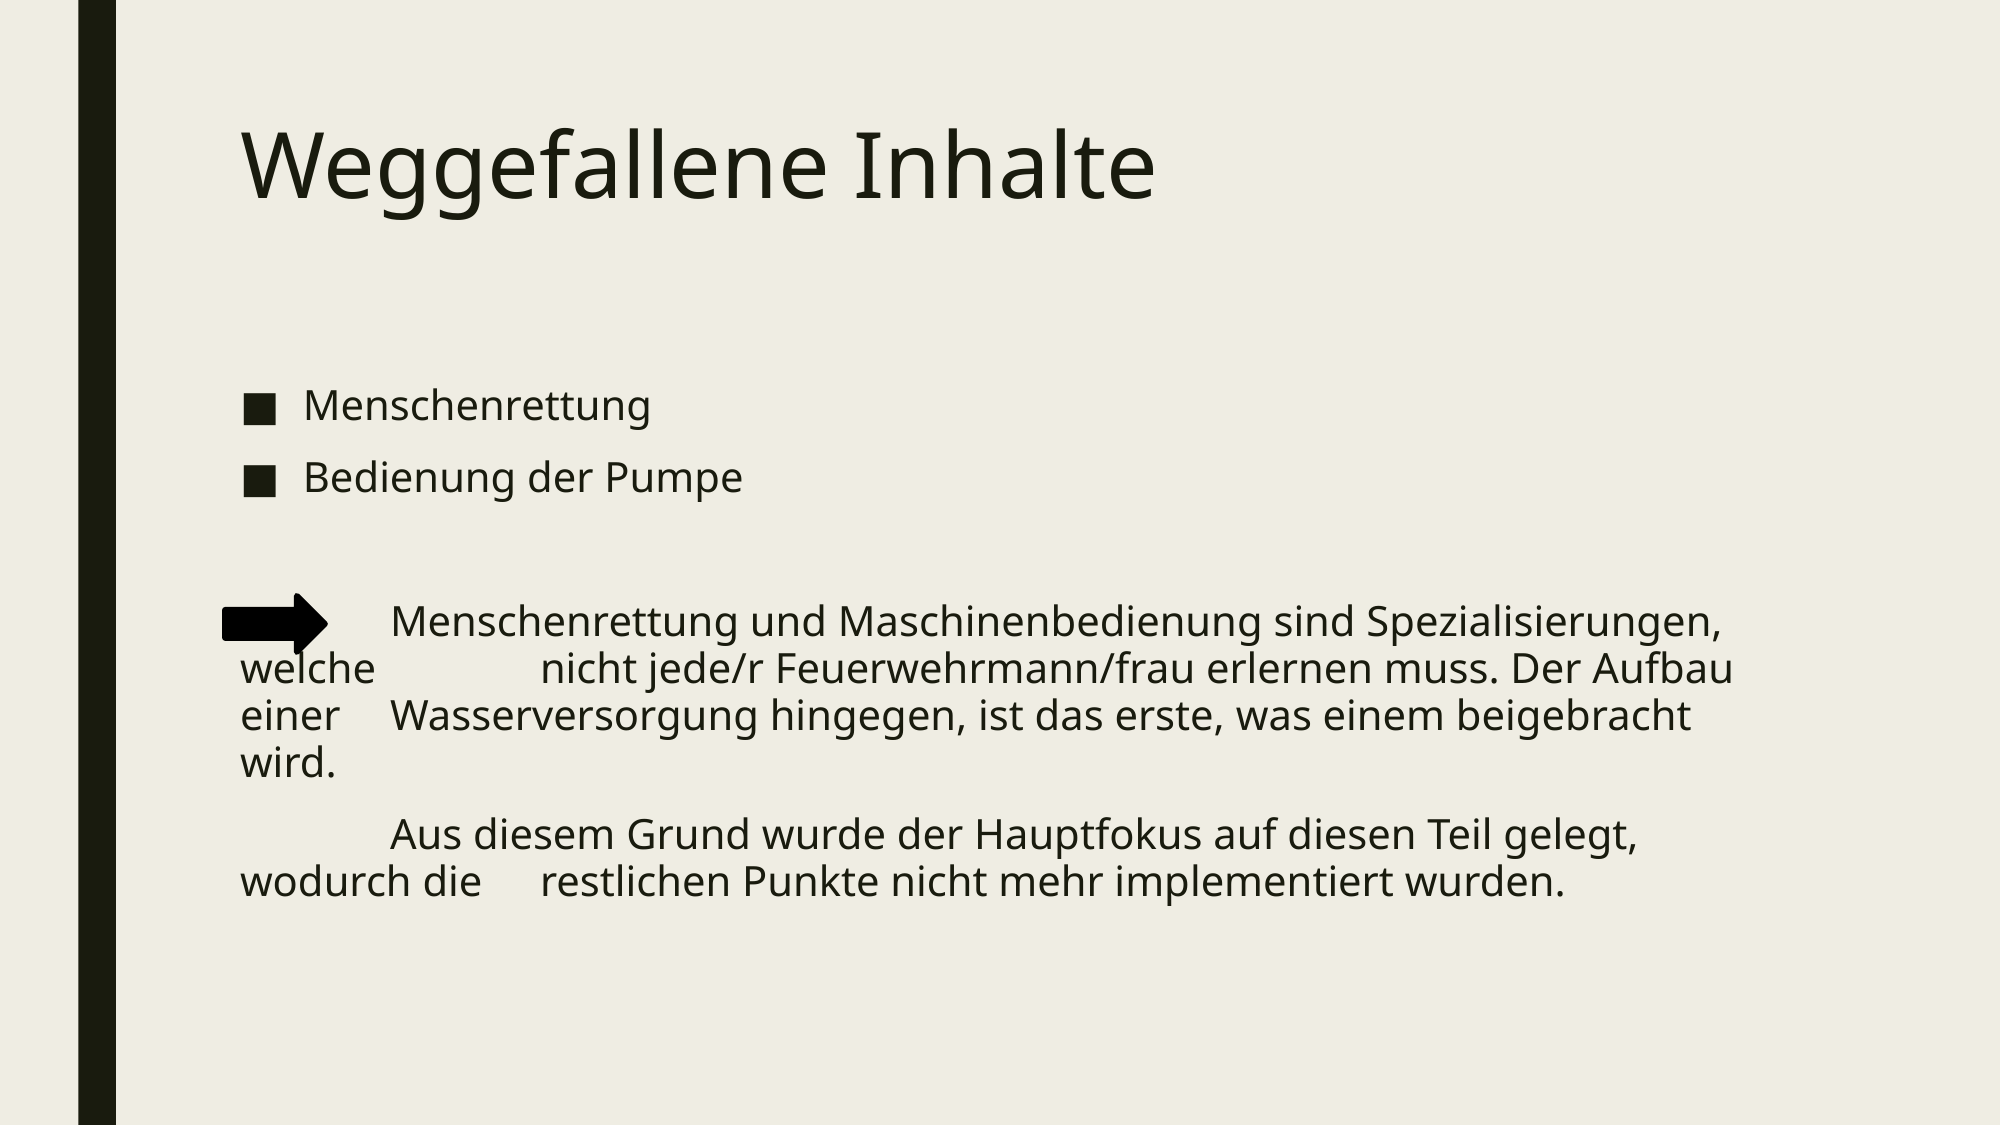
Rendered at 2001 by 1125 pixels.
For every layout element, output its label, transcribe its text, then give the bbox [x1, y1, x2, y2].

list Menschenrettung Bedienung der Pumpe Menschenrettung und Maschinenbedienung sind Spezialisierungen, welche nicht jede/r Feuerwehrmann/frau erlernen muss. Der Aufbau einer Wasserversorgung hingegen, ist das erste, was einem beigebracht wird. Aus diesem Grund wurde der Hauptfokus auf diesen Teil gelegt, wodurch die restlichen Punkte nicht mehr implementiert wurden. [225, 375, 1800, 963]
text_box [222, 593, 328, 655]
title Weggefallene Inhalte [225, 112, 1800, 357]
